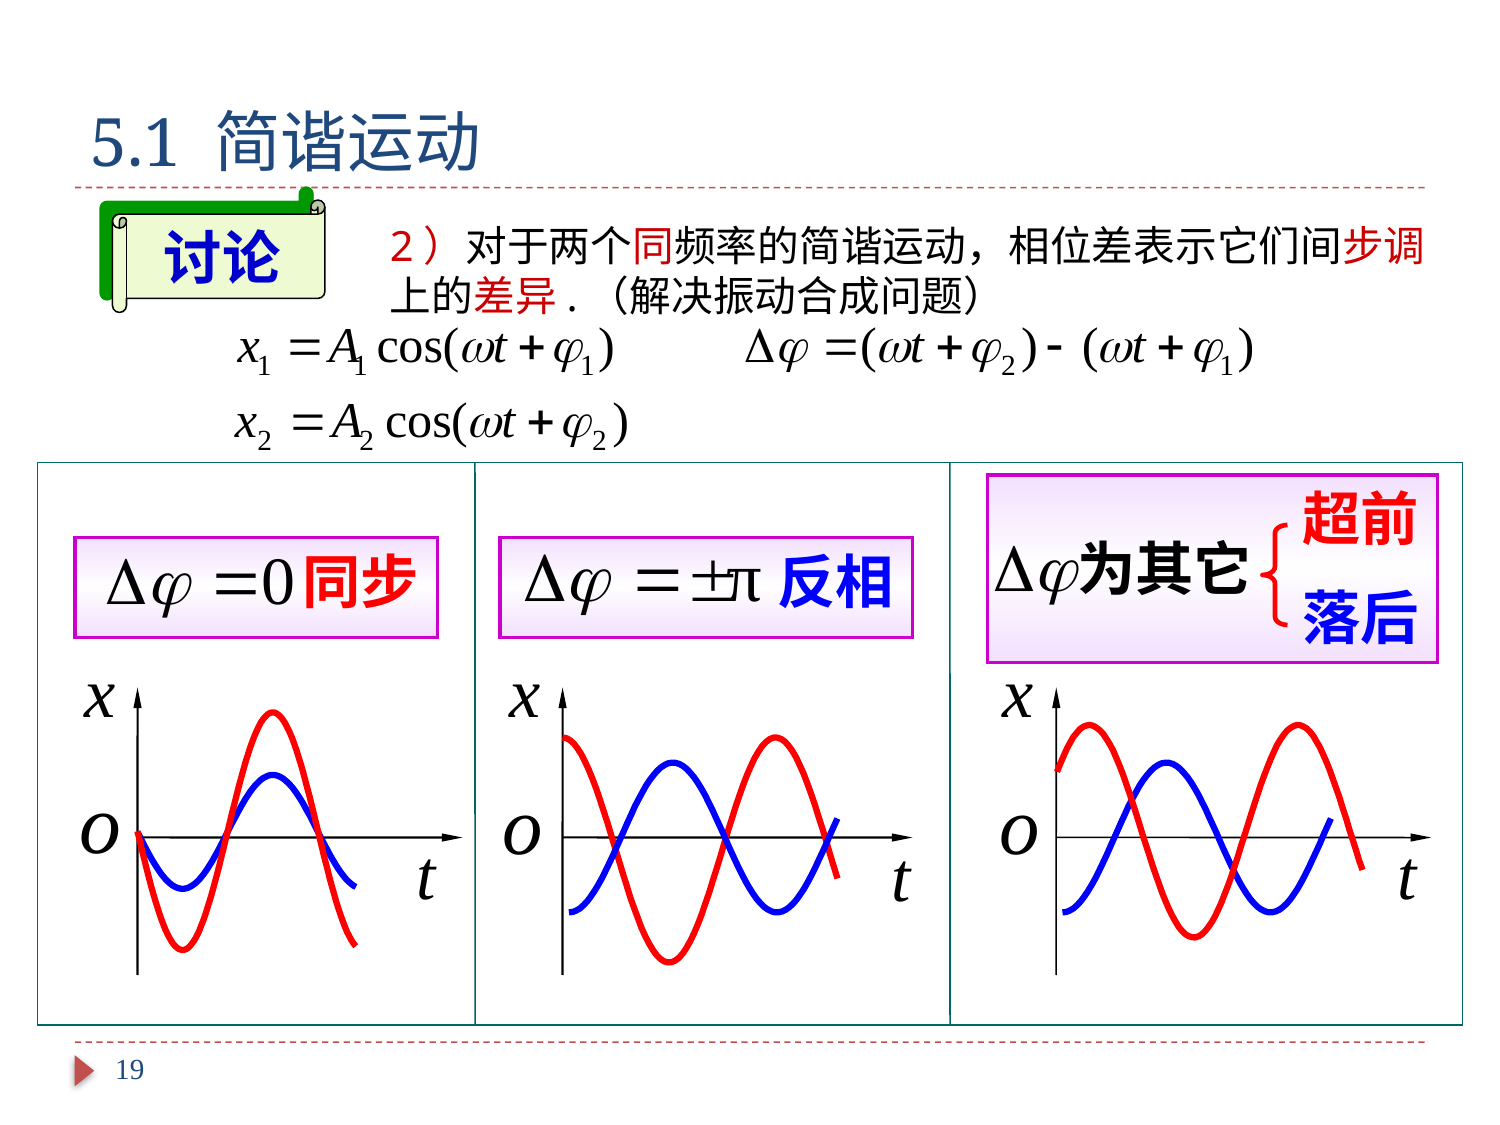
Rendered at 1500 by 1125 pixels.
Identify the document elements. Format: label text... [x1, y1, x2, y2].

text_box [224, 387, 640, 459]
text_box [227, 312, 626, 384]
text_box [37, 462, 474, 1026]
text_box 2）对于两个同频率的简谐运动，相位差表示它们间步调上的差异.（解决振动合成问题） [375, 212, 1450, 328]
text_box 讨论 [112, 200, 325, 313]
slide_number 19 [100, 1042, 426, 1103]
title 5.1 简谐运动 [75, 24, 1425, 188]
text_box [1001, 462, 1488, 1026]
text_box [737, 312, 1264, 384]
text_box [474, 462, 1001, 1026]
